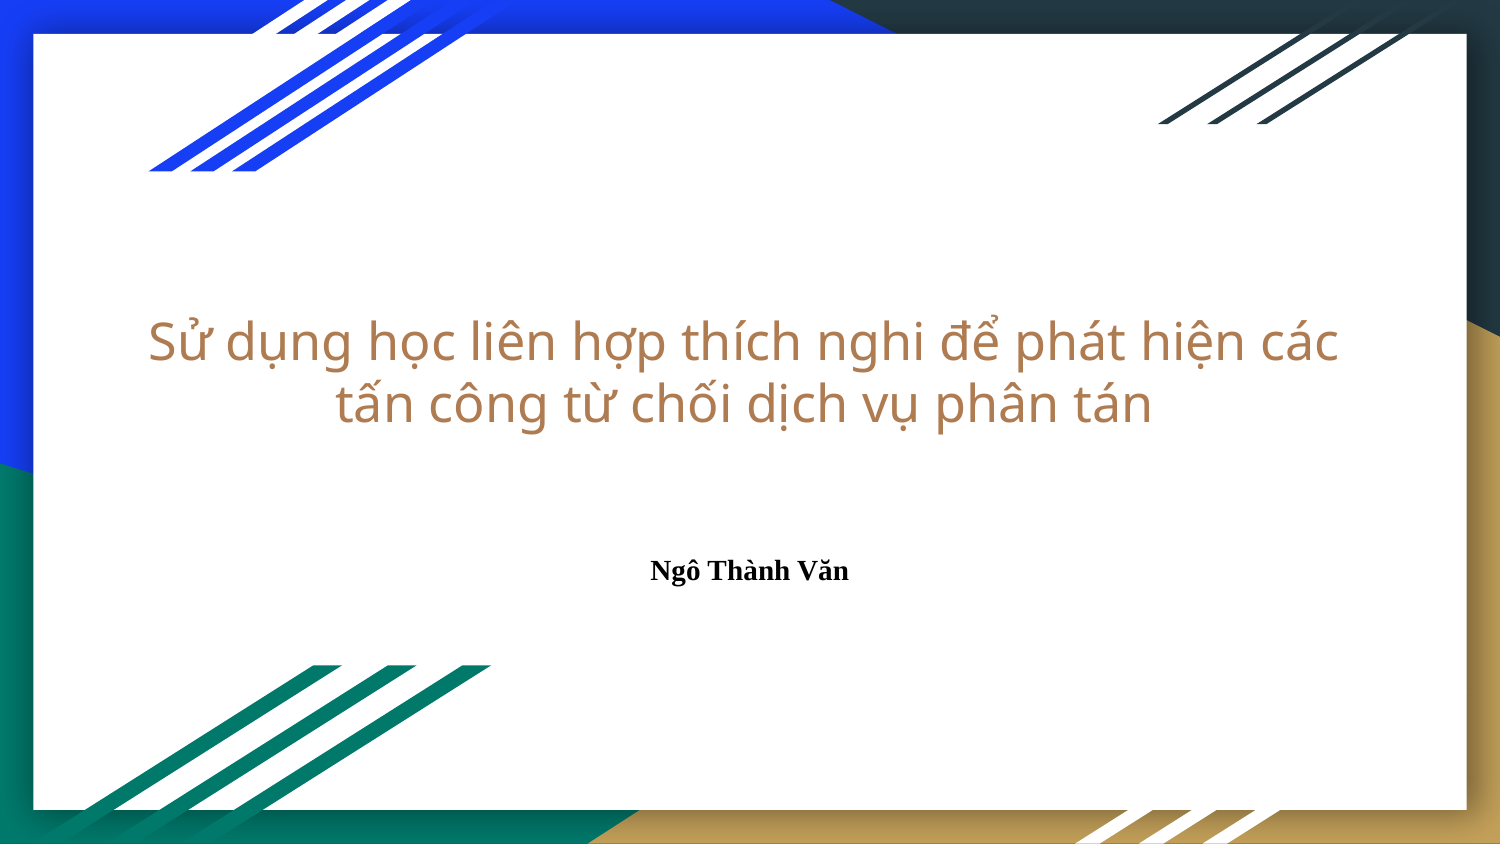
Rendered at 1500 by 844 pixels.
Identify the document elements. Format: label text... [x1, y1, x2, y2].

subtitle Ngô Thành Văn [310, 533, 1190, 620]
title Sử dụng học liên hợp thích nghi để phát hiện các tấn công từ chối dịch vụ phân tán [100, 293, 1390, 496]
